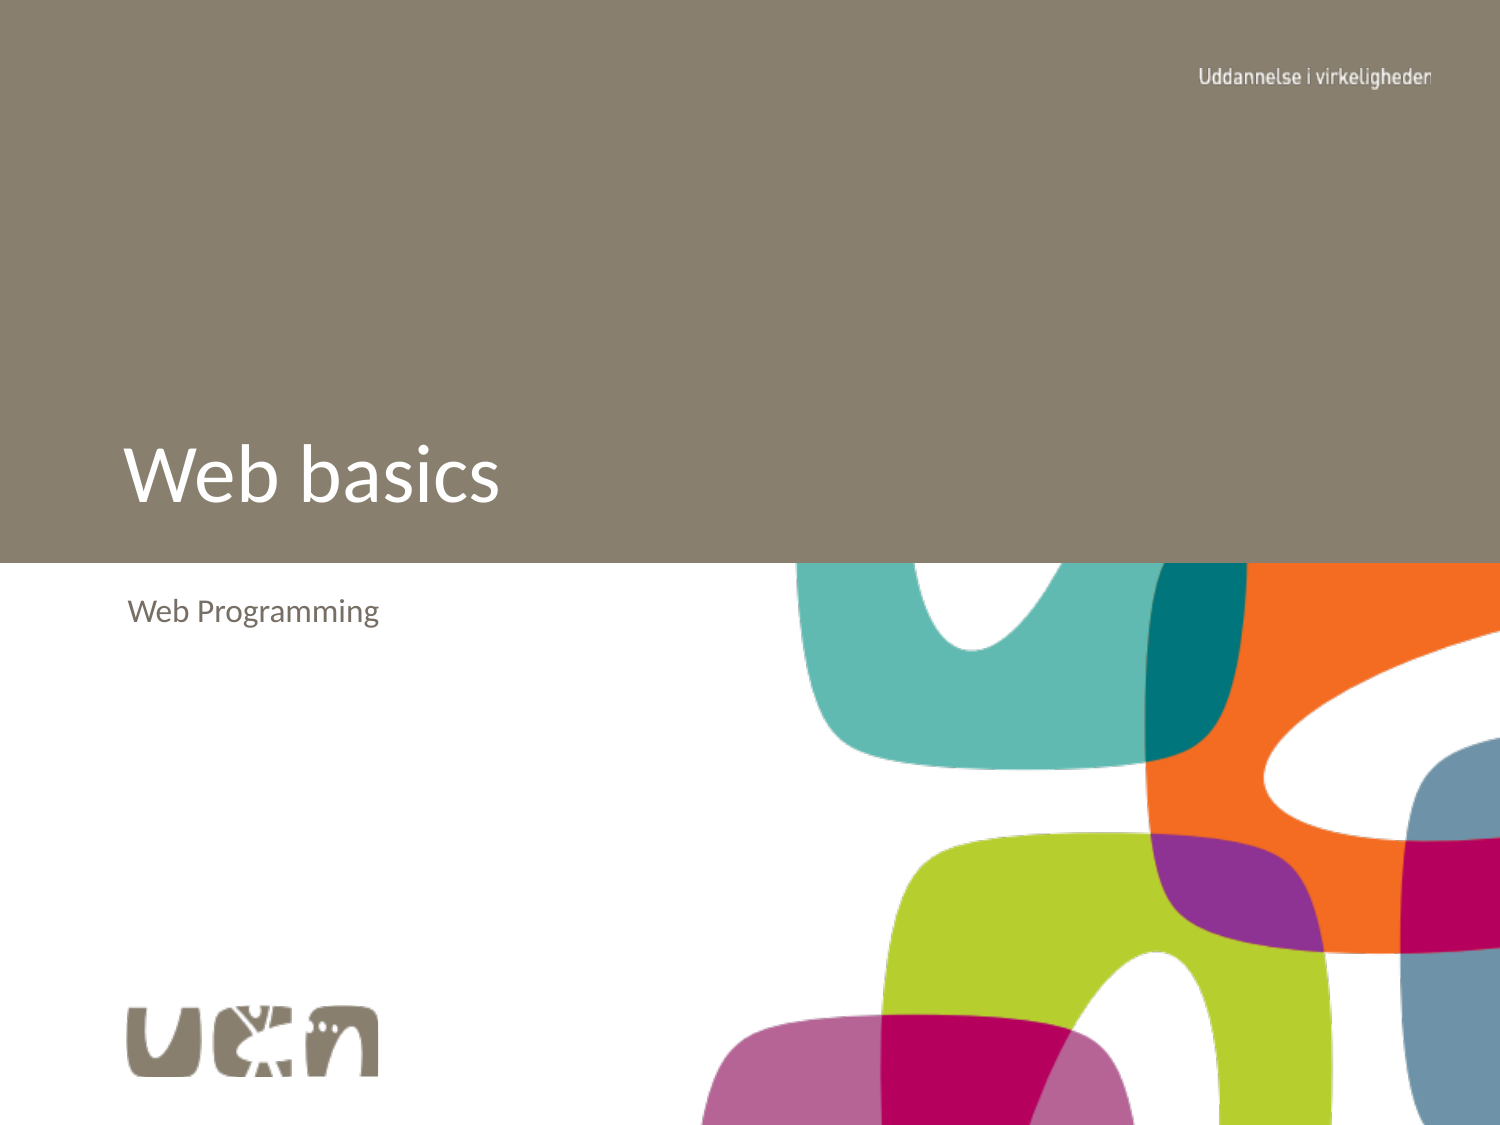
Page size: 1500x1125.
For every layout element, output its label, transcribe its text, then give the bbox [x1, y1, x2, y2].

footer [396, 1035, 1232, 1095]
title Web basics [108, 285, 1384, 527]
slide_number 1 [1353, 1035, 1454, 1095]
subtitle Web Programming [112, 586, 464, 874]
